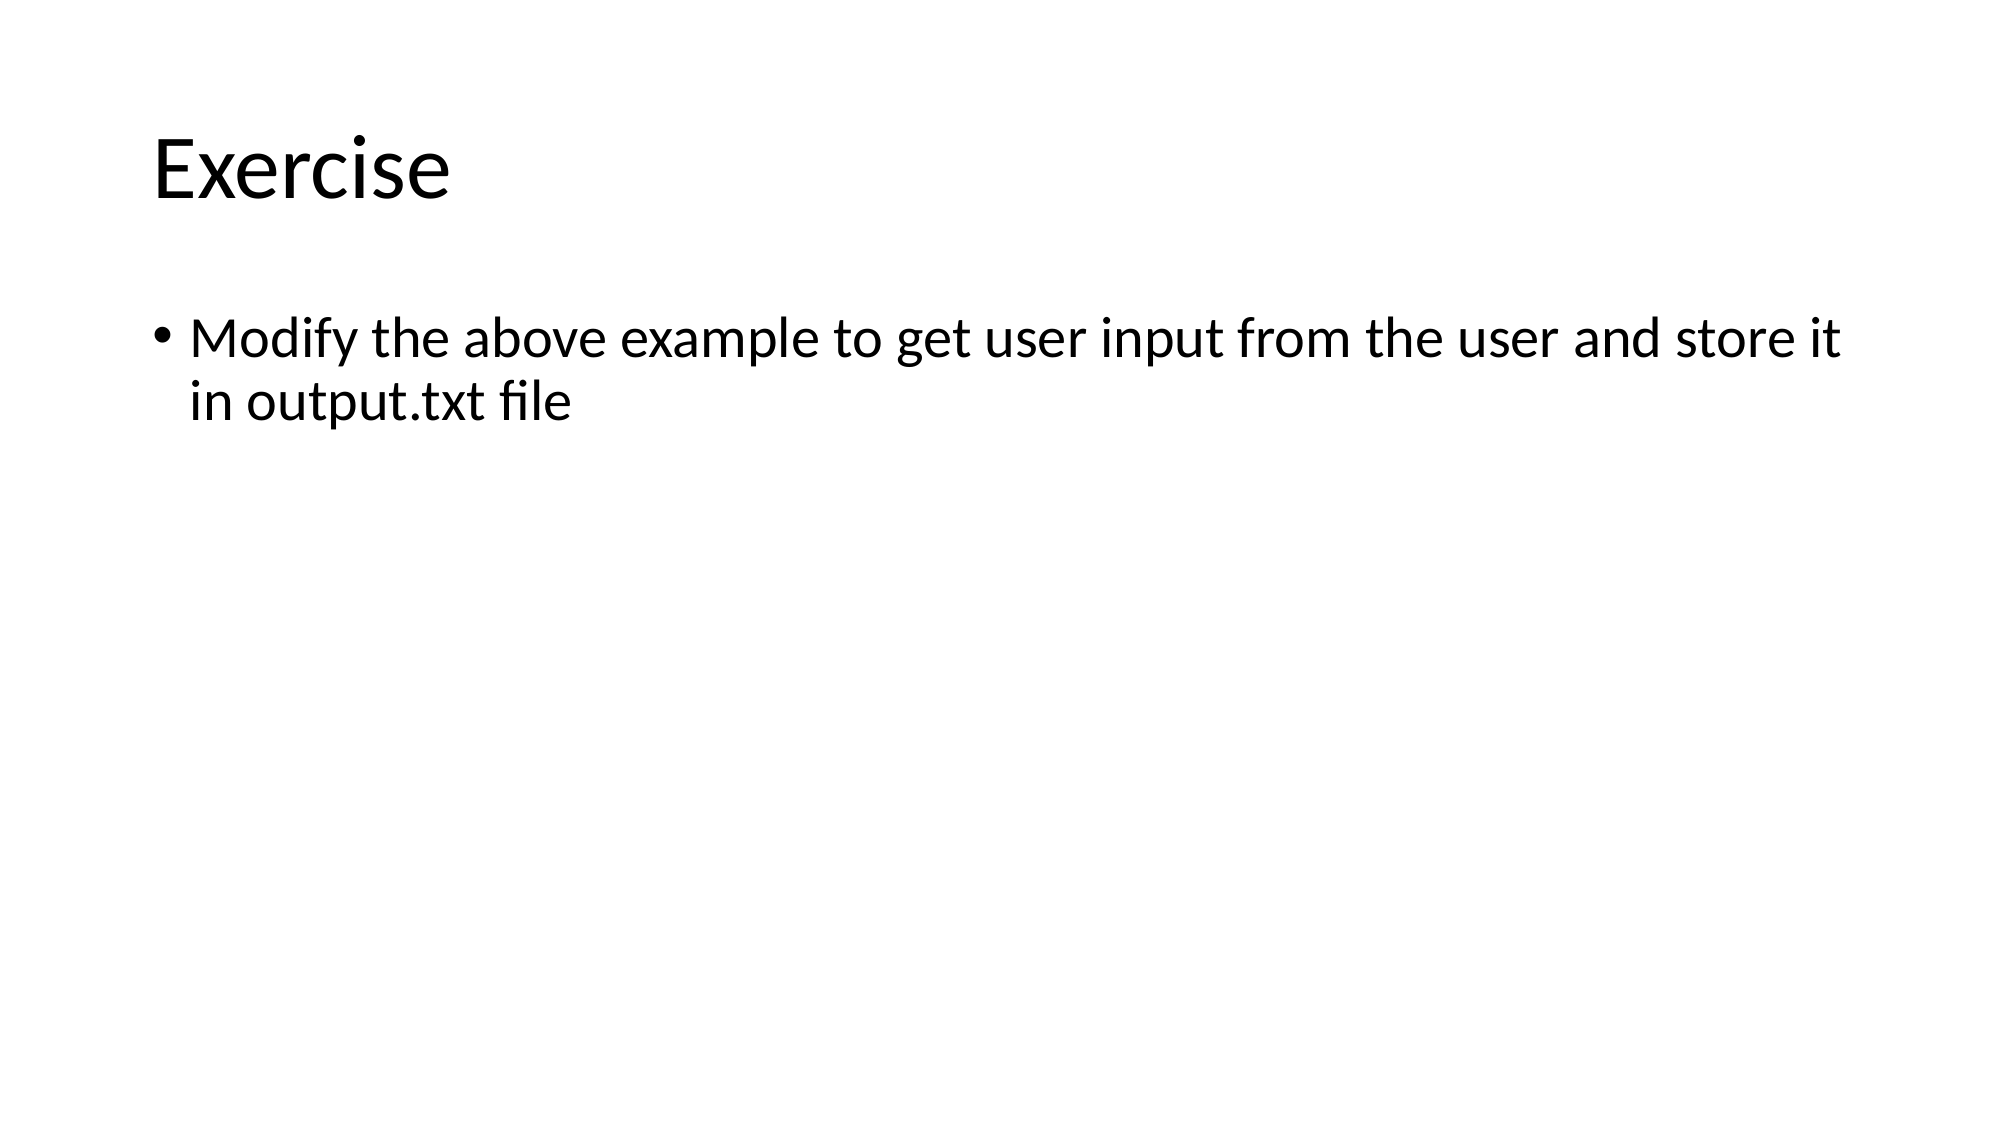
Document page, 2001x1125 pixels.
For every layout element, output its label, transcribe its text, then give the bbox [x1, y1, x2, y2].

title Exercise [137, 59, 1863, 278]
list Modify the above example to get user input from the user and store it in output.txt file [137, 299, 1863, 1014]
